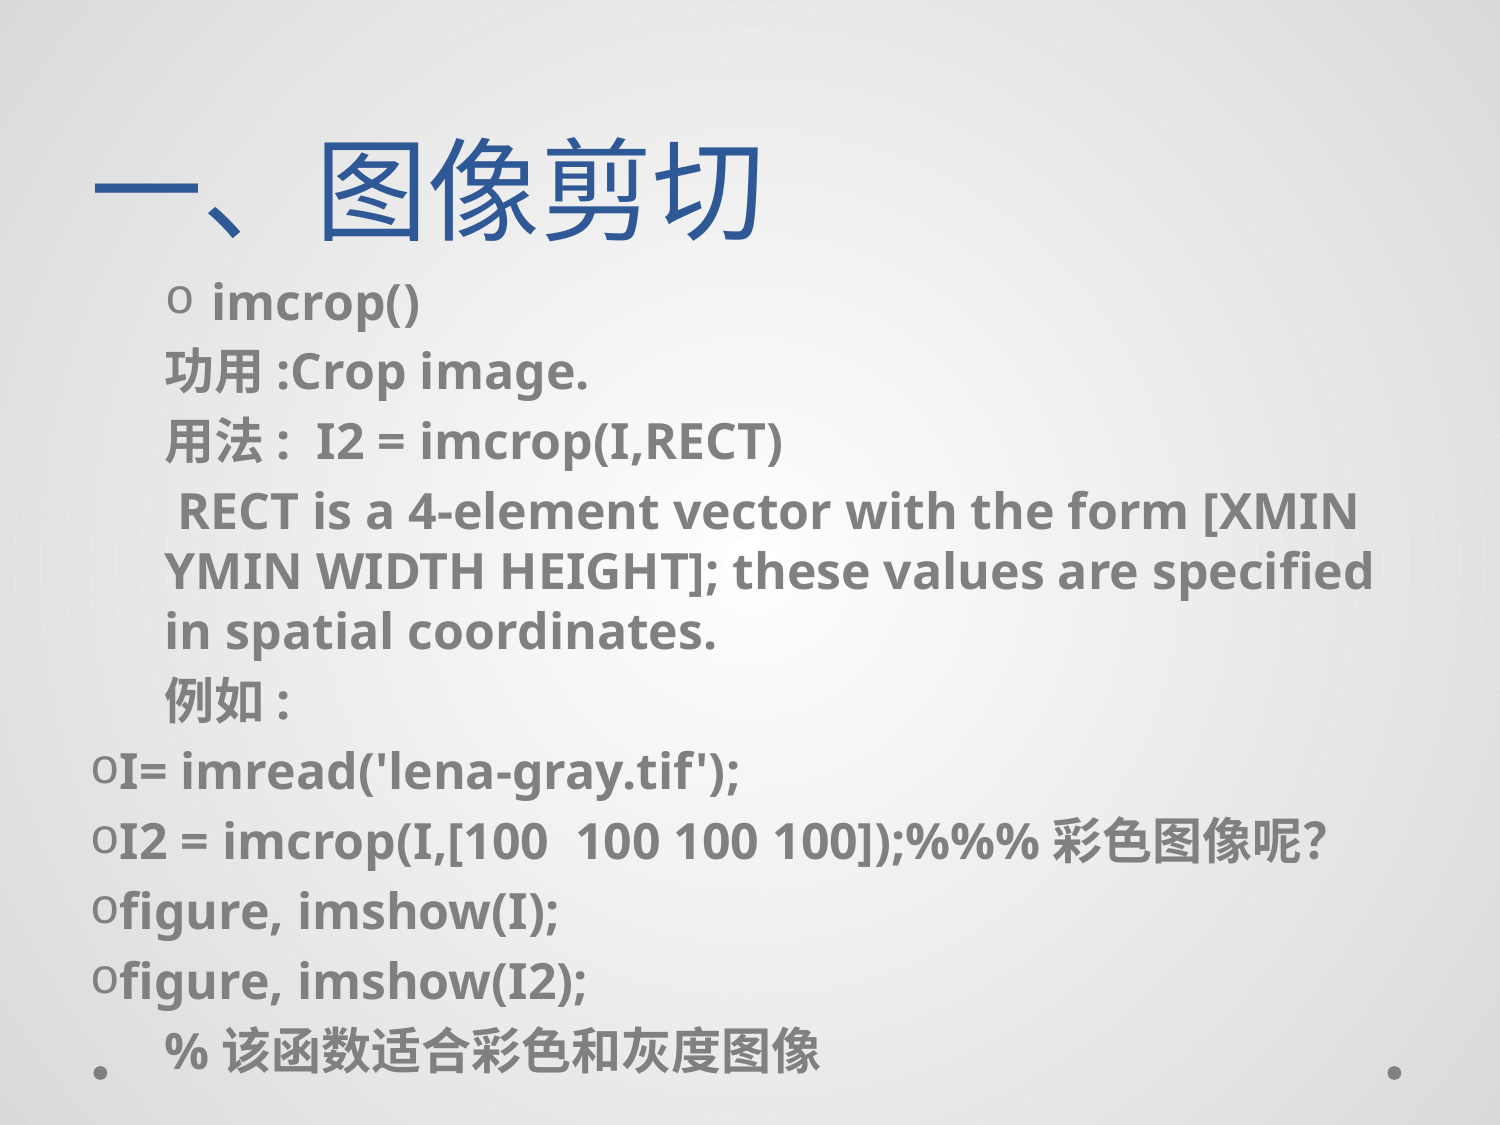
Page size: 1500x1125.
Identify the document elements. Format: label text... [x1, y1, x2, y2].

list imcrop() 功用:Crop image. 用法: I2 = imcrop(I,RECT) RECT is a 4-element vector with the form [XMIN YMIN WIDTH HEIGHT]; these values are specified in spatial coordinates. 例如: I= imread('lena-gray.tif'); I2 = imcrop(I,[100 100 100 100]);%%%彩色图像呢？ figure, imshow(I); figure, imshow(I2); %该函数适合彩色和灰度图像 [74, 262, 1426, 1006]
title 一、图像剪切 [75, 0, 1425, 262]
